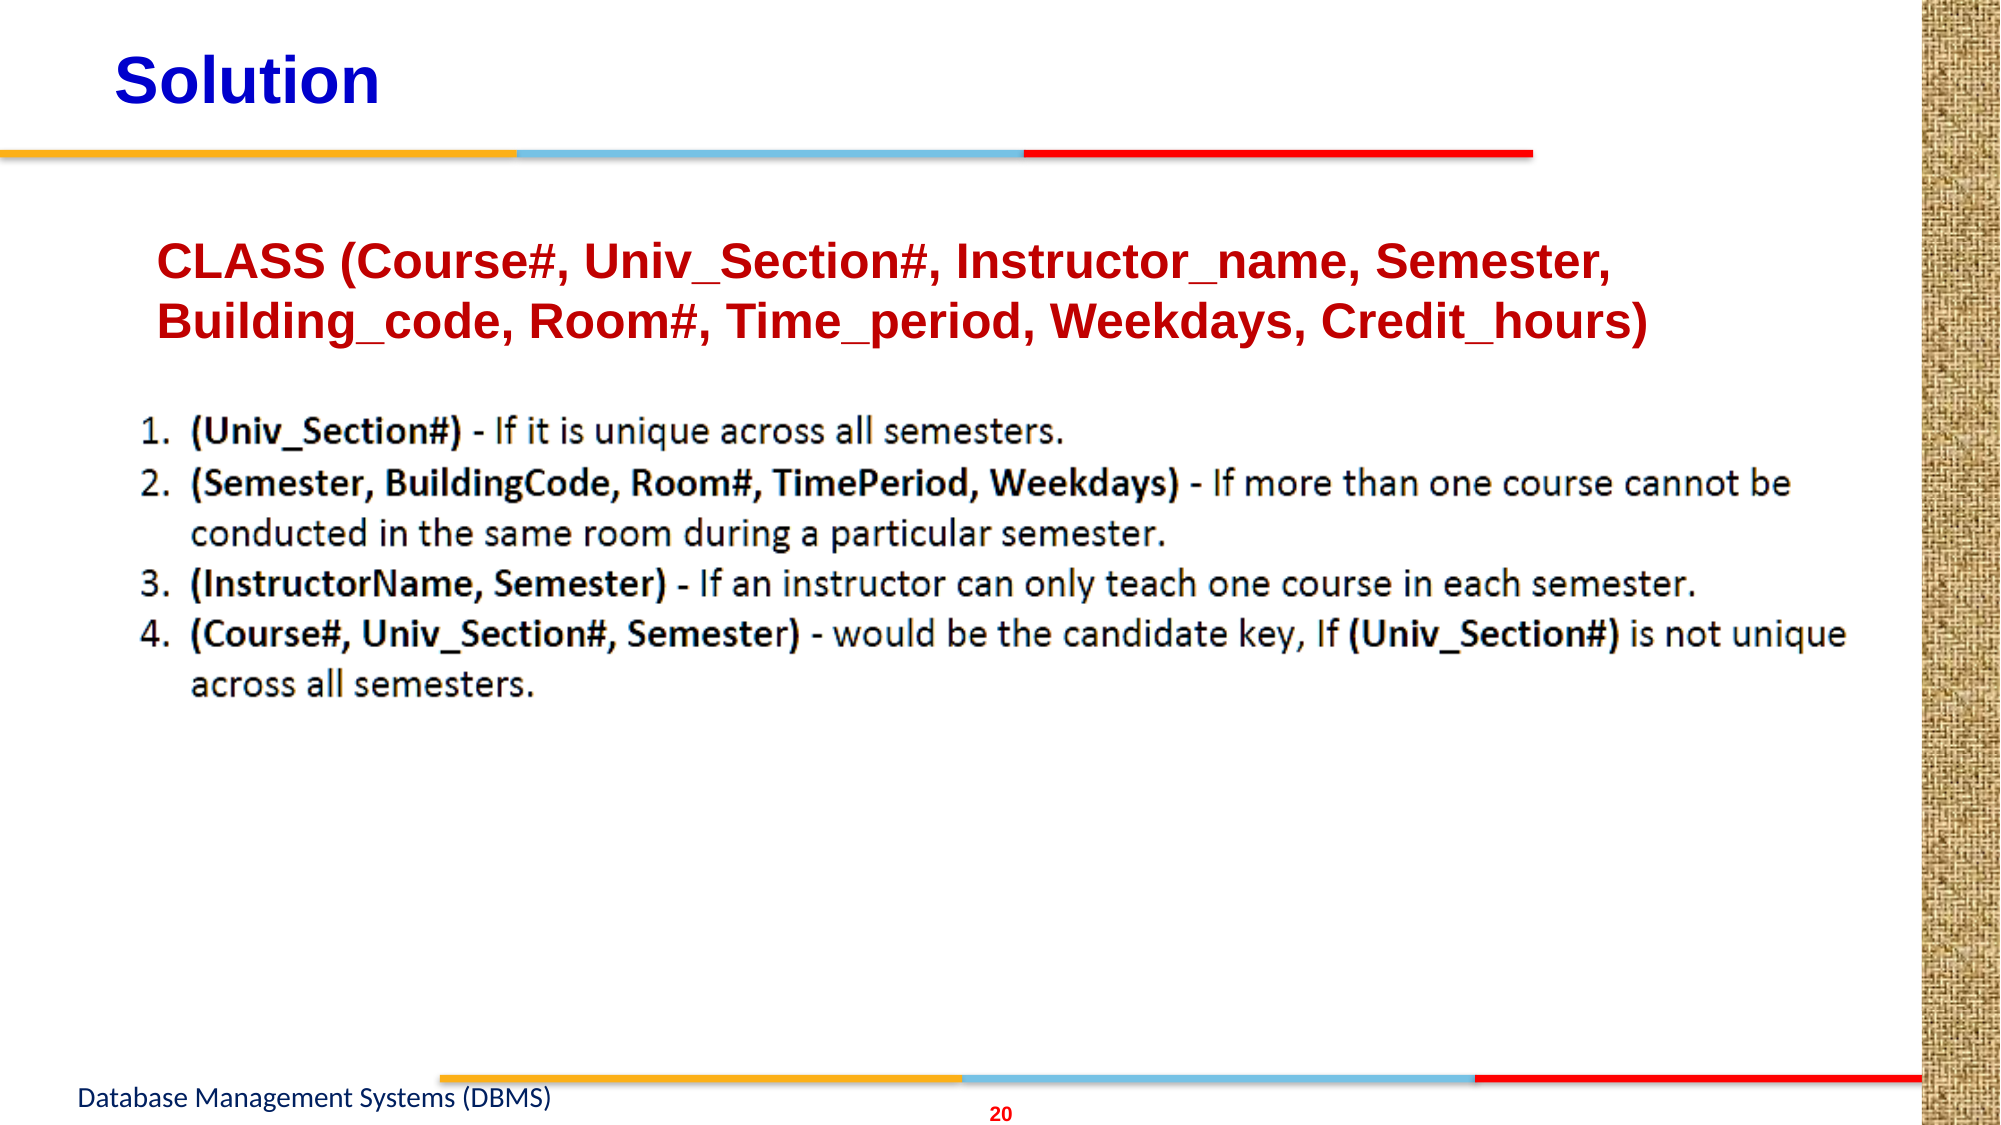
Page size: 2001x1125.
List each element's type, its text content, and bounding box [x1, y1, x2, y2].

title Solution [99, 29, 1756, 218]
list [99, 376, 1884, 726]
text_box CLASS (Course#, Univ_Section#, Instructor_name, Semester, Building_code, Room#, Time_period, Weekdays, Credit_hours) [141, 221, 1686, 356]
picture [1921, 0, 2000, 1125]
